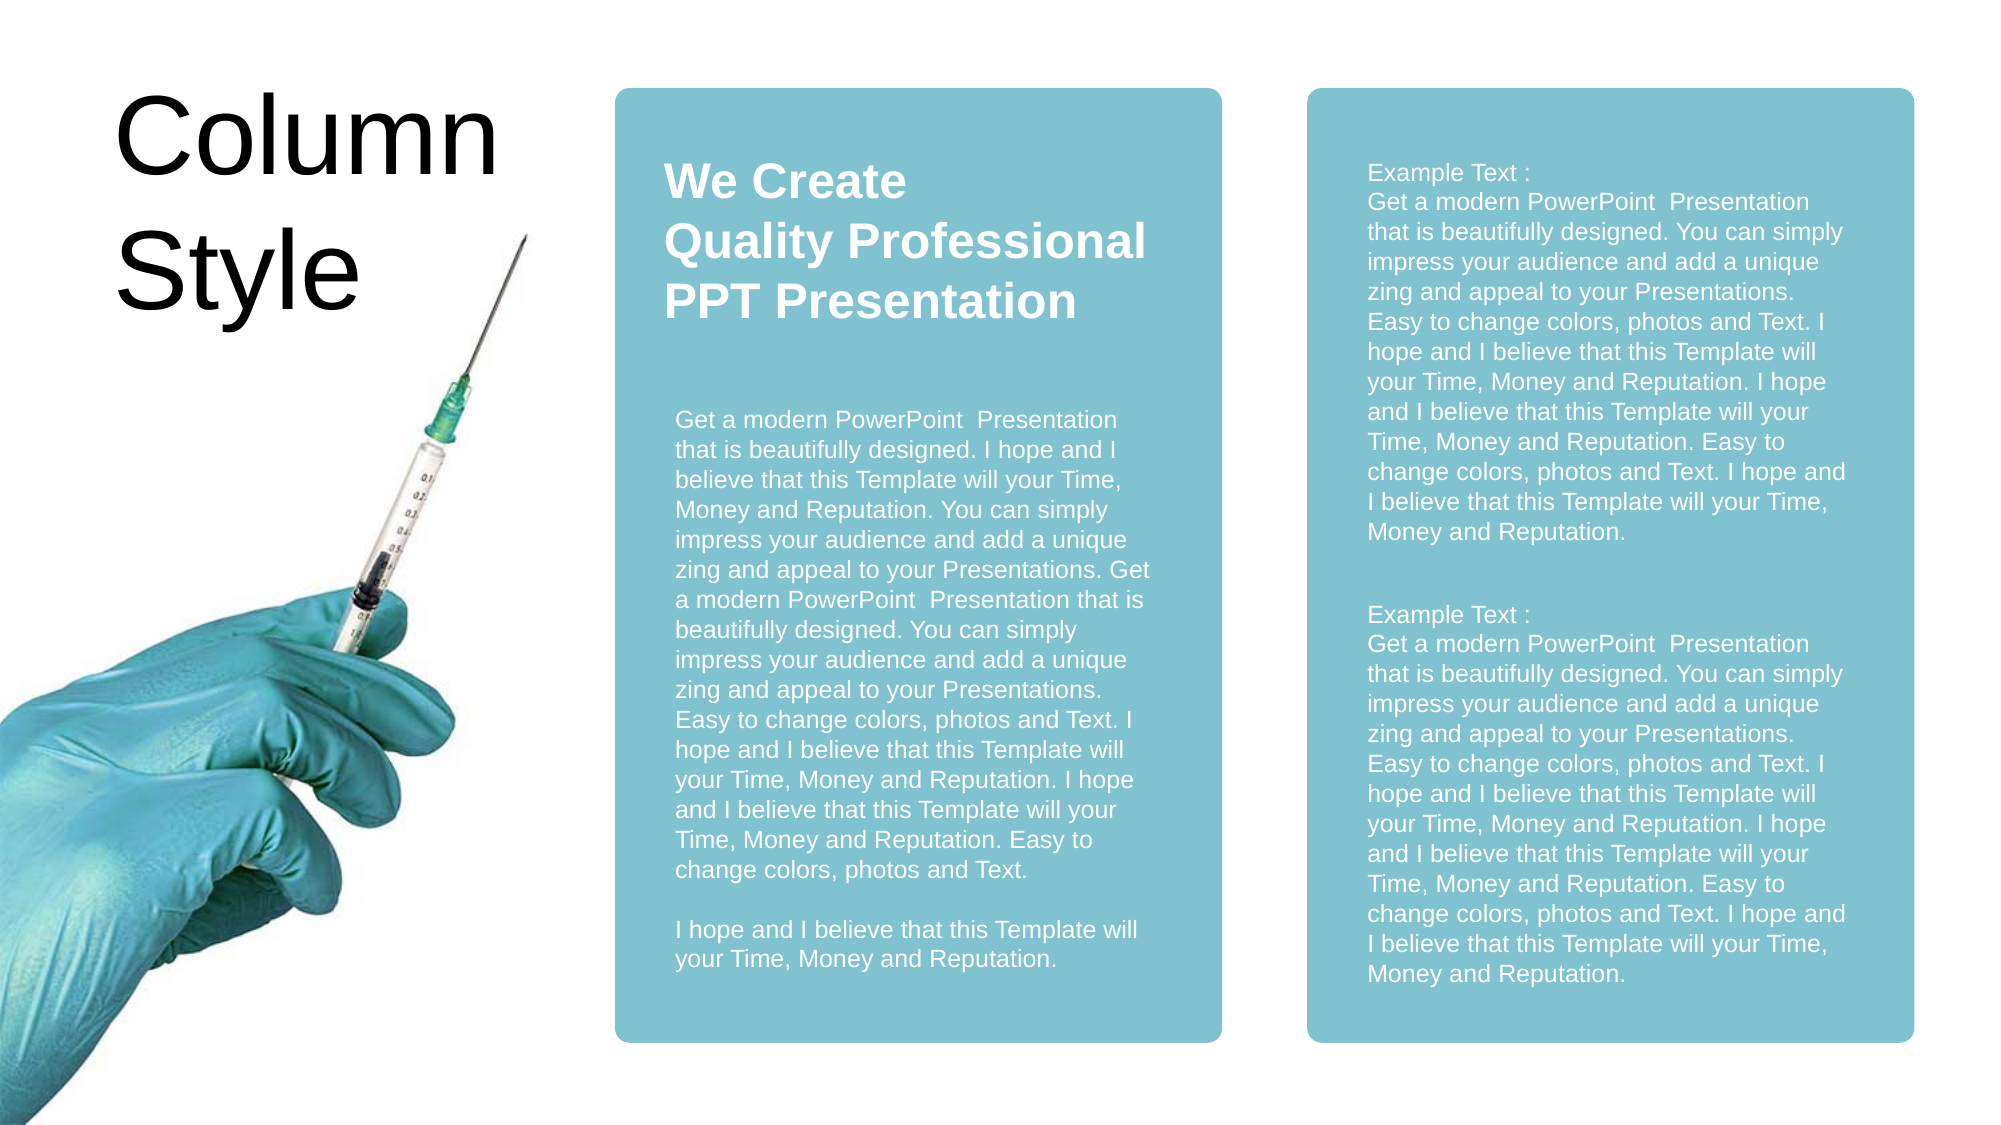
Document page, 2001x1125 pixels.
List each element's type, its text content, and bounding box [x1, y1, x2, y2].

text_box Example Text : Get a modern PowerPoint Presentation that is beautifully designed. You can simply impress your audience and add a unique zing and appeal to your Presentations. Easy to change colors, photos and Text. I hope and I believe that this Template will your Time, Money and Reputation. I hope and I believe that this Template will your Time, Money and Reputation. Easy to change colors, photos and Text. I hope and I believe that this Template will your Time, Money and Reputation. [1352, 590, 1869, 995]
text_box We Create Quality Professional PPT Presentation [657, 148, 1180, 329]
text_box Column Style [98, 54, 575, 340]
text_box Get a modern PowerPoint Presentation that is beautifully designed. I hope and I believe that this Template will your Time, Money and Reputation. You can simply impress your audience and add a unique zing and appeal to your Presentations. Get a modern PowerPoint Presentation that is beautifully designed. You can simply impress your audience and add a unique zing and appeal to your Presentations. Easy to change colors, photos and Text. I hope and I believe that this Template will your Time, Money and Reputation. I hope and I believe that this Template will your Time, Money and Reputation. Easy to change colors, photos and Text. I hope and I believe that this Template will your Time, Money and Reputation. [660, 396, 1177, 981]
picture [0, 0, 2001, 1125]
text_box [613, 86, 1224, 1044]
text_box [1306, 86, 1916, 1044]
text_box Example Text : Get a modern PowerPoint Presentation that is beautifully designed. You can simply impress your audience and add a unique zing and appeal to your Presentations. Easy to change colors, photos and Text. I hope and I believe that this Template will your Time, Money and Reputation. I hope and I believe that this Template will your Time, Money and Reputation. Easy to change colors, photos and Text. I hope and I believe that this Template will your Time, Money and Reputation. [1352, 148, 1869, 553]
